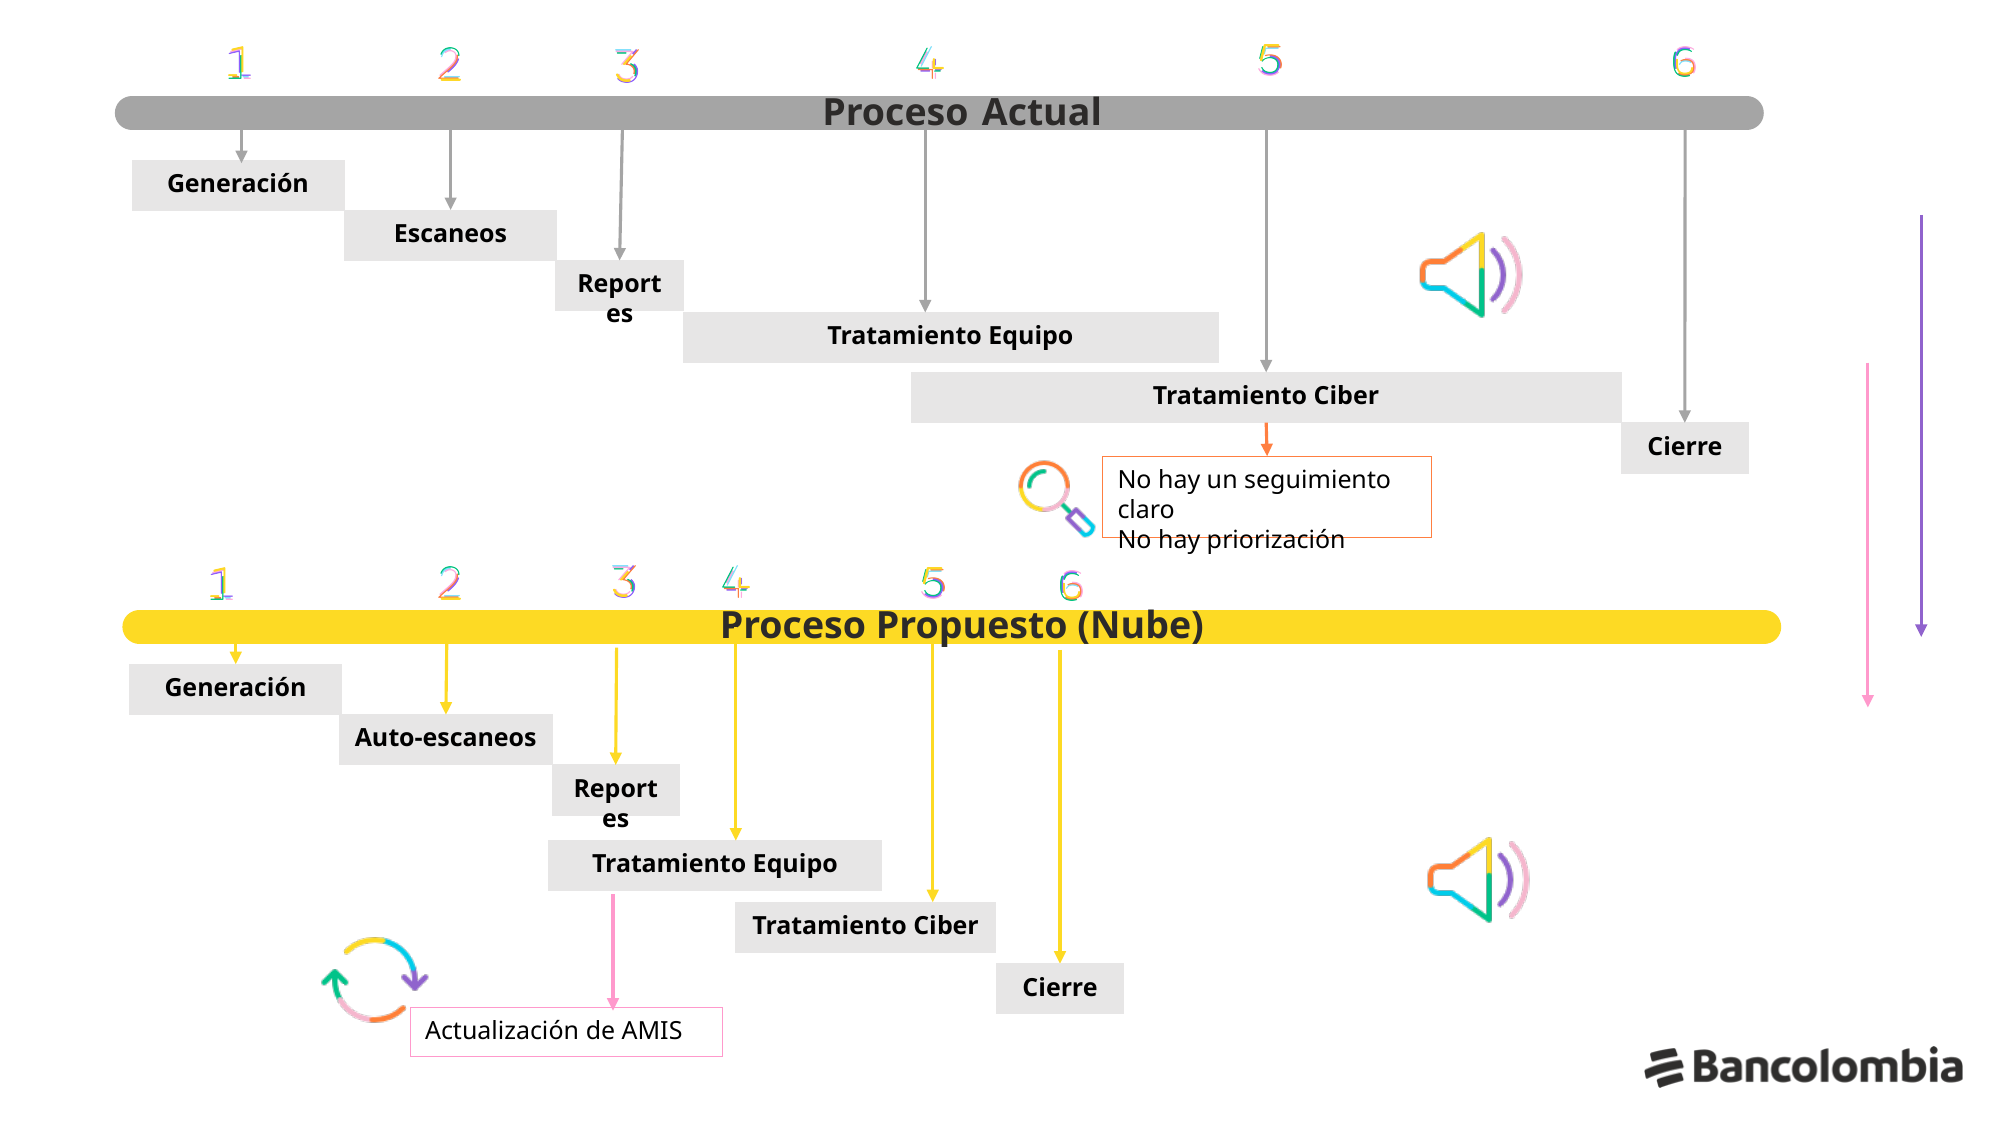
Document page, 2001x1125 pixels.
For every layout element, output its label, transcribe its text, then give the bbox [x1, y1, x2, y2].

picture [615, 49, 639, 83]
text_box Auto-escaneos [339, 714, 553, 765]
text_box No hay un seguimiento claro No hay priorización [1108, 456, 1432, 538]
text_box Proceso Propuesto (Nube) [56, 598, 1867, 617]
picture [1644, 1046, 1963, 1088]
text_box Proceso Actual [56, 74, 1868, 145]
text_box Tratamiento Ciber [911, 372, 1622, 423]
picture [438, 566, 462, 600]
picture [915, 46, 944, 79]
picture [438, 47, 462, 81]
text_box Tratamiento Ciber [735, 902, 996, 953]
text_box Reportes [555, 260, 684, 311]
picture [311, 916, 439, 1044]
picture [1258, 44, 1282, 76]
picture [612, 565, 636, 599]
text_box Actualización de AMIS [410, 1007, 723, 1057]
text_box Escaneos [344, 210, 557, 261]
text_box Tratamiento Equipo [548, 840, 882, 891]
text_box Cierre [1621, 422, 1749, 474]
text_box Generación [132, 160, 345, 211]
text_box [619, 127, 623, 261]
text_box Generación [129, 664, 342, 715]
picture [921, 567, 945, 599]
text_box Tratamiento Equipo [683, 312, 1219, 363]
picture [1673, 46, 1696, 77]
picture [1412, 816, 1540, 944]
picture [210, 567, 233, 600]
text_box Reportes [552, 764, 680, 816]
picture [228, 46, 251, 79]
picture [1404, 211, 1533, 339]
picture [722, 565, 750, 598]
picture [1060, 570, 1083, 601]
text_box Cierre [996, 963, 1124, 1014]
picture [1006, 448, 1108, 550]
